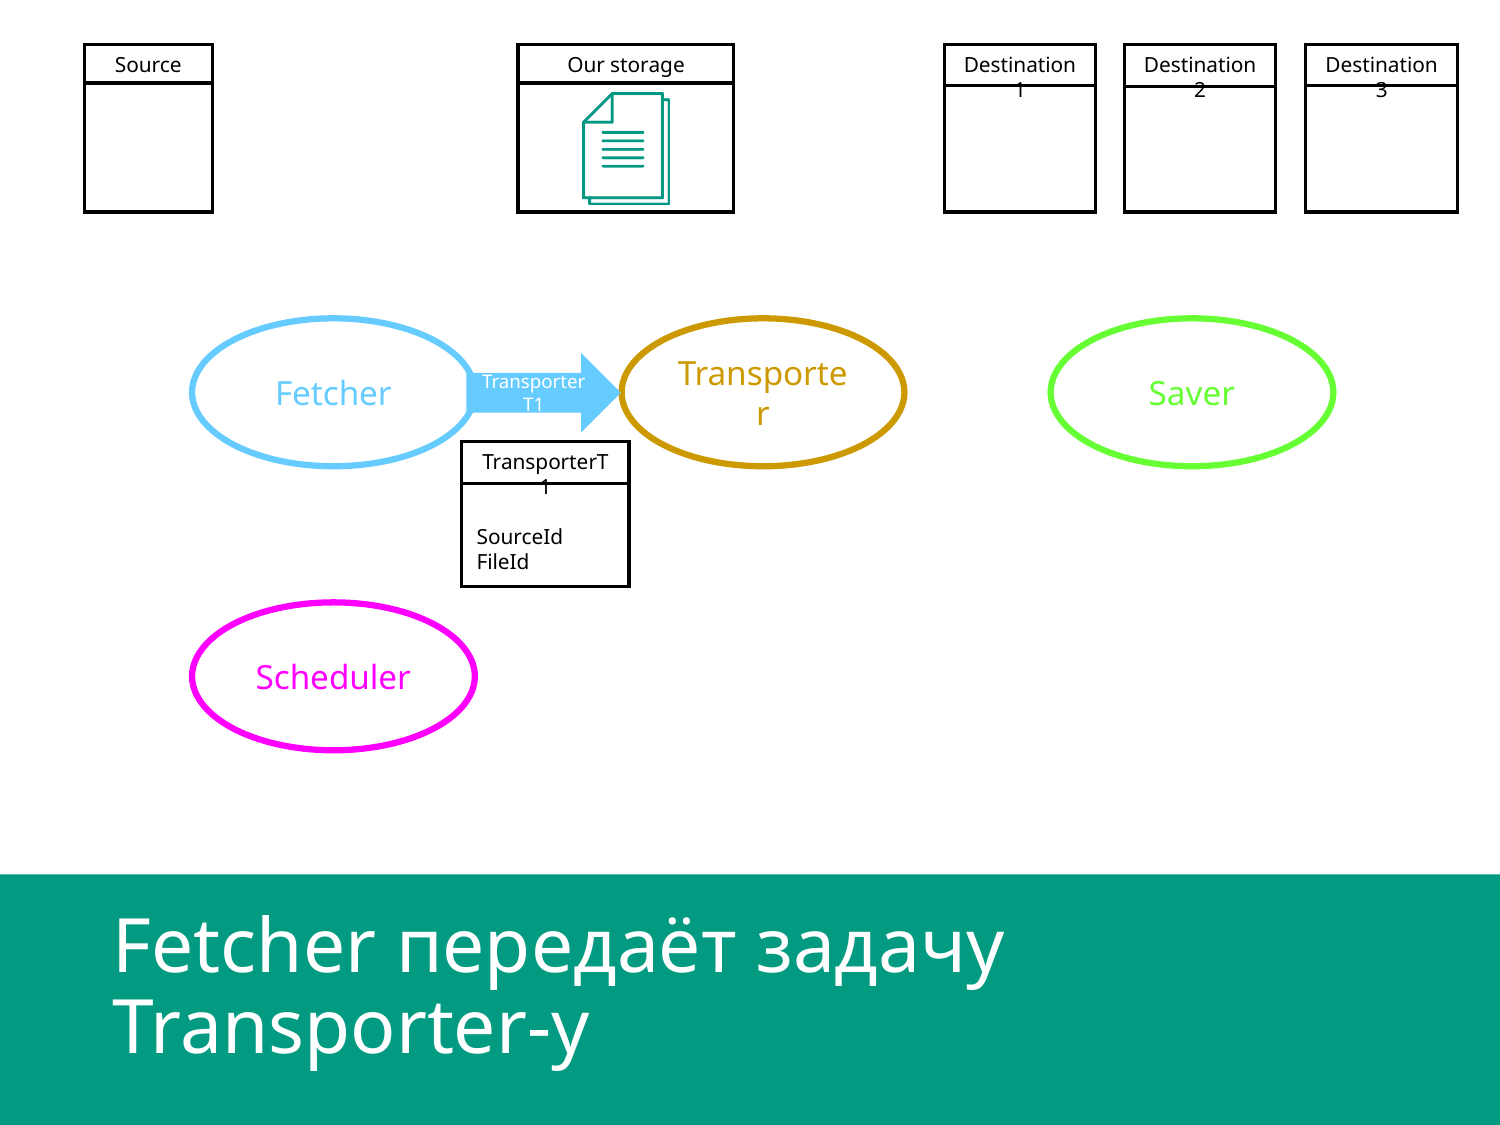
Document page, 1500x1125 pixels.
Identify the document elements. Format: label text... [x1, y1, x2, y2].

title Fetcher передаёт задачу Transporter-у [112, 934, 1387, 1043]
text_box Our storage [517, 43, 735, 213]
text_box Transporter [620, 317, 906, 468]
text_box Destination1 [943, 43, 1097, 213]
text_box Source [83, 43, 213, 213]
text_box TransporterT1 SourceId FileId [461, 440, 630, 588]
text_box Scheduler [191, 601, 476, 752]
text_box Saver [1049, 317, 1335, 468]
text_box Destination3 [1305, 43, 1458, 85]
picture [582, 92, 670, 205]
text_box Fetcher [191, 317, 470, 468]
text_box Destination2 [1123, 43, 1277, 213]
text_box Destination3 [1305, 87, 1458, 213]
text_box Transporter T1 [465, 350, 623, 435]
